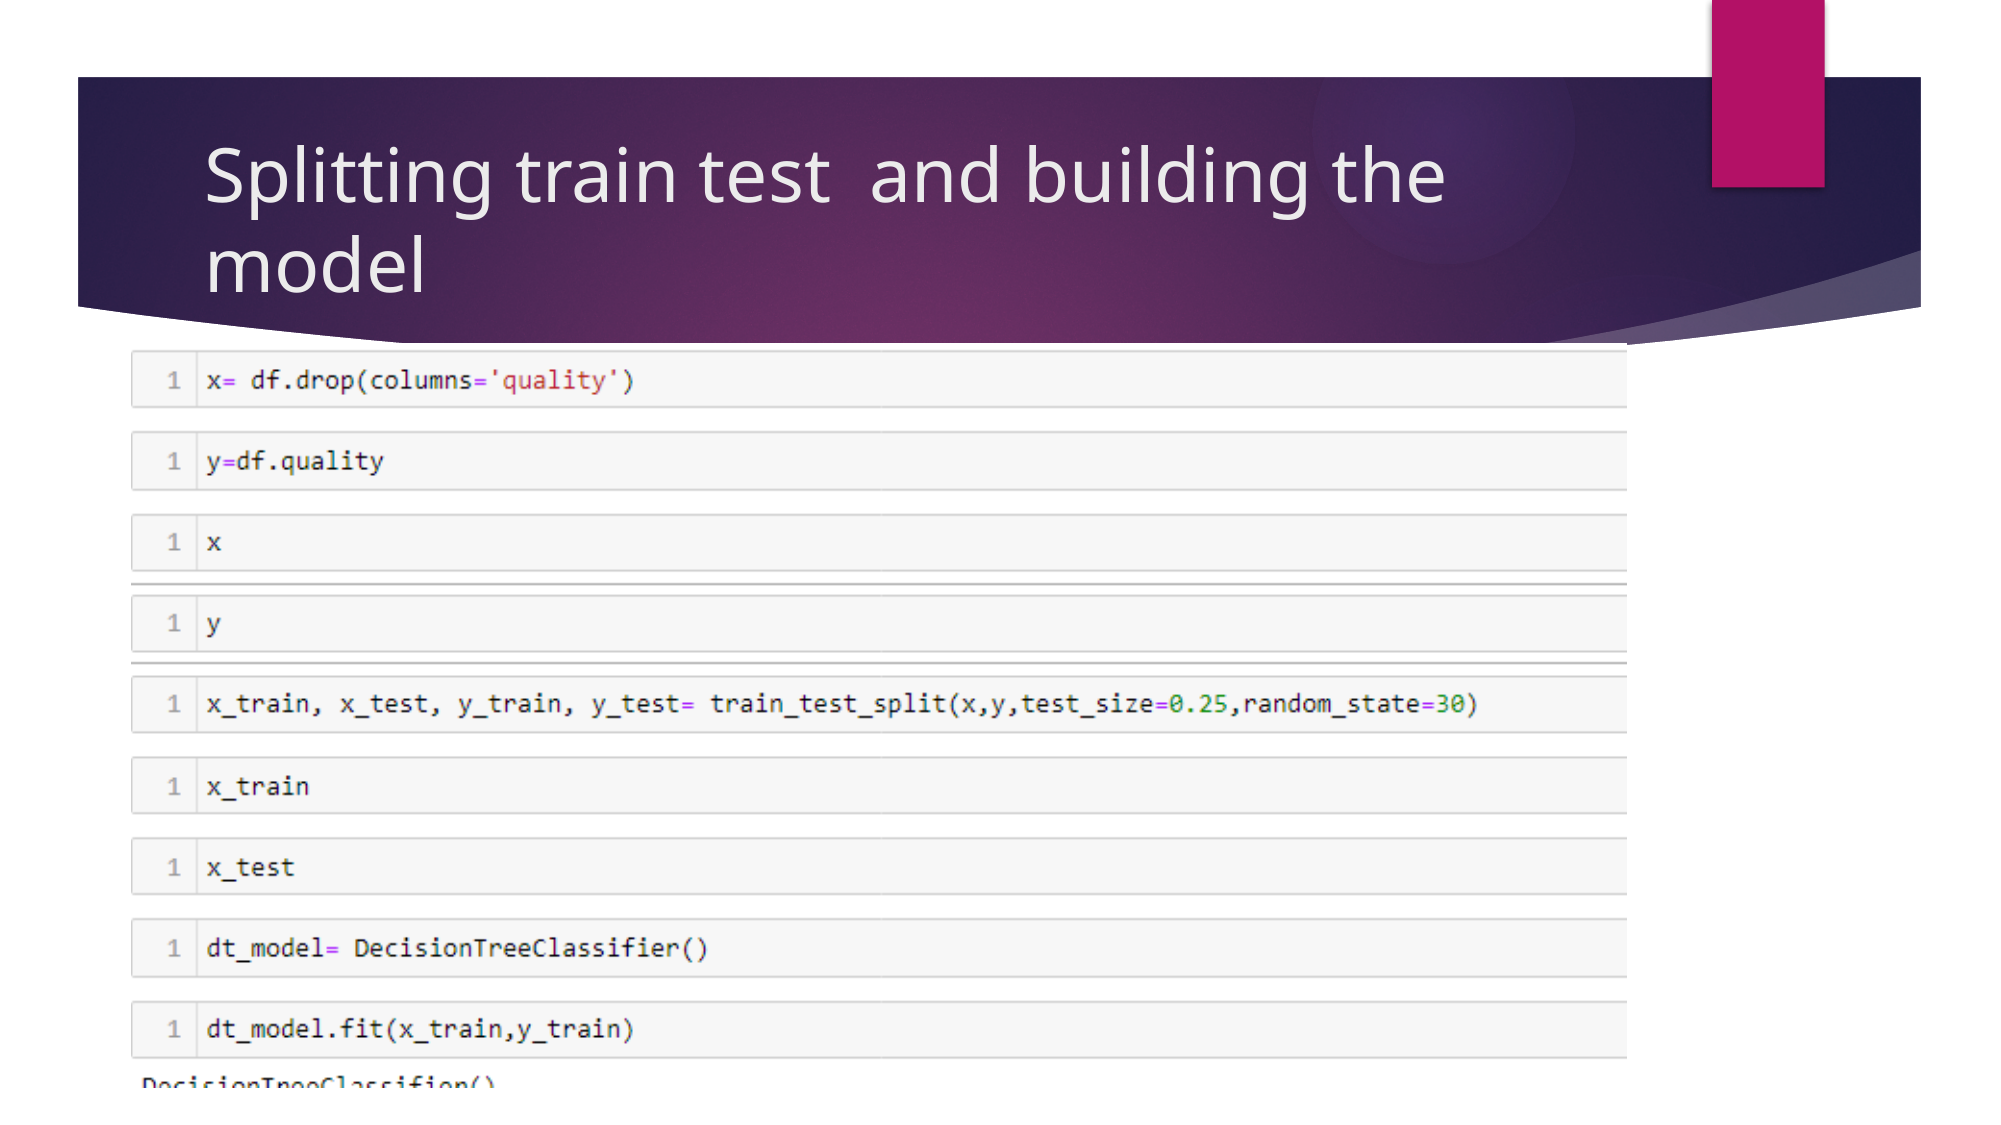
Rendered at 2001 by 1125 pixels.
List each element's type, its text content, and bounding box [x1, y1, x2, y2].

title Splitting train test and building the model [189, 159, 1627, 276]
picture [131, 343, 1628, 1088]
